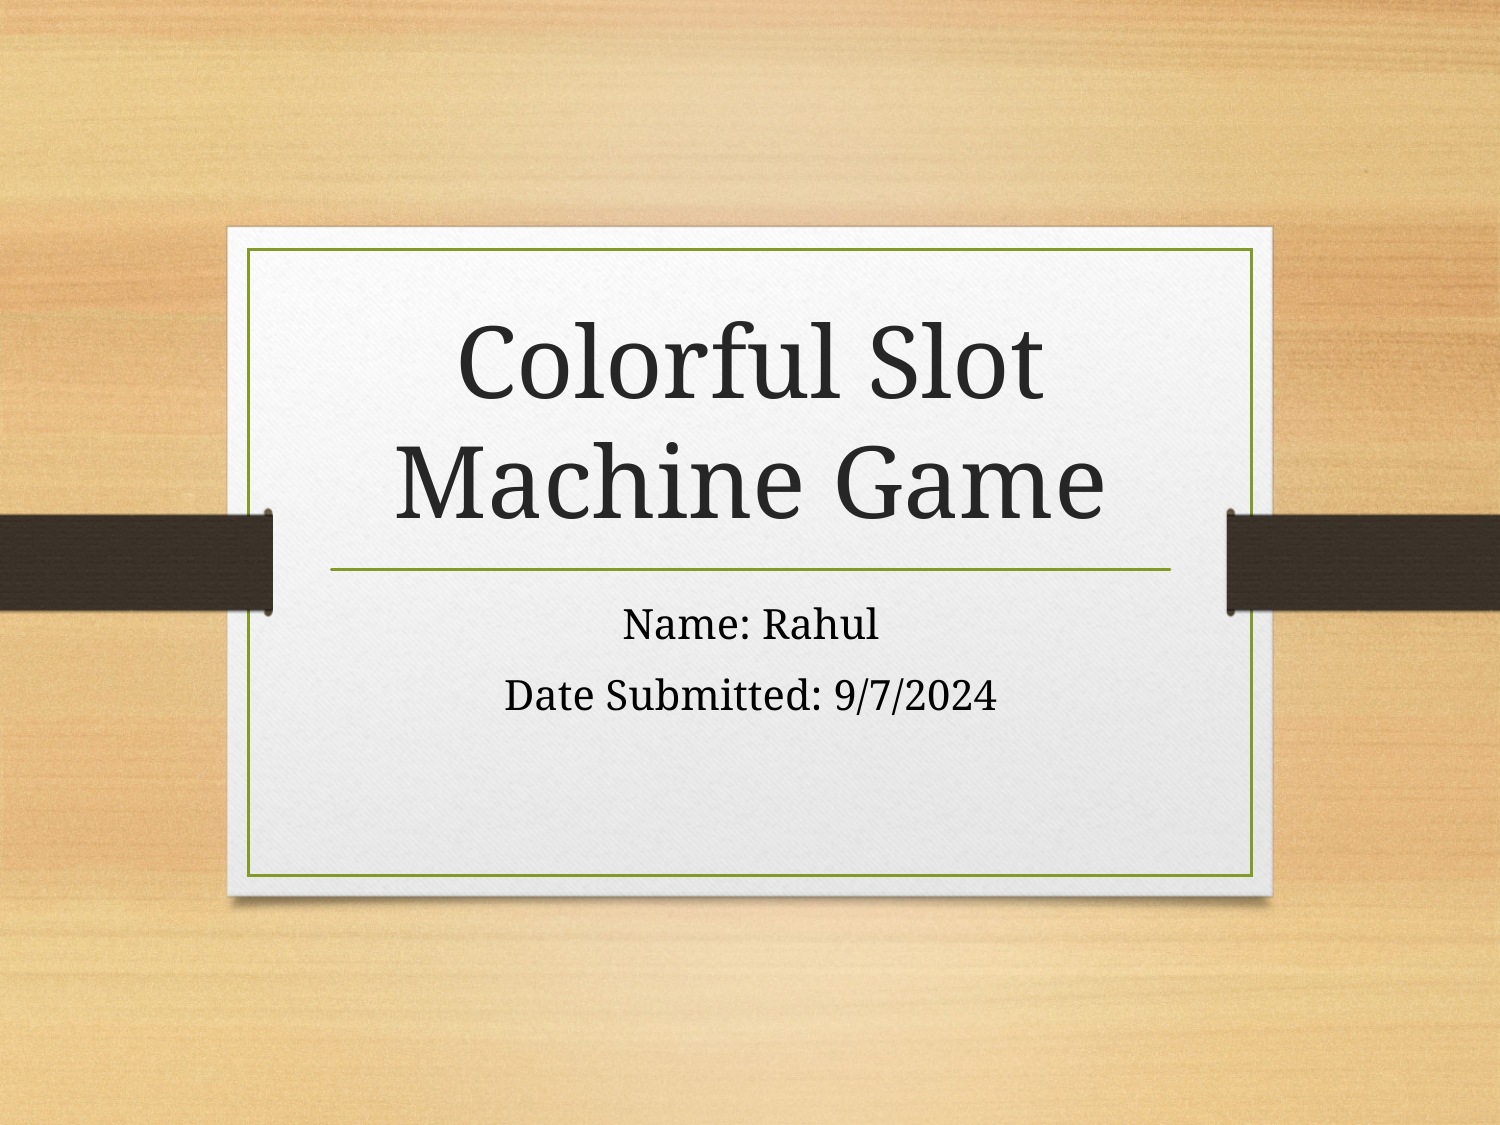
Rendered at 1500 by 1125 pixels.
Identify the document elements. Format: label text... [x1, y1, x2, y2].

subtitle Name: Rahul Date Submitted: 9/7/2024 [315, 590, 1187, 817]
title Colorful Slot Machine Game [315, 297, 1187, 546]
picture [0, 0, 1500, 1125]
